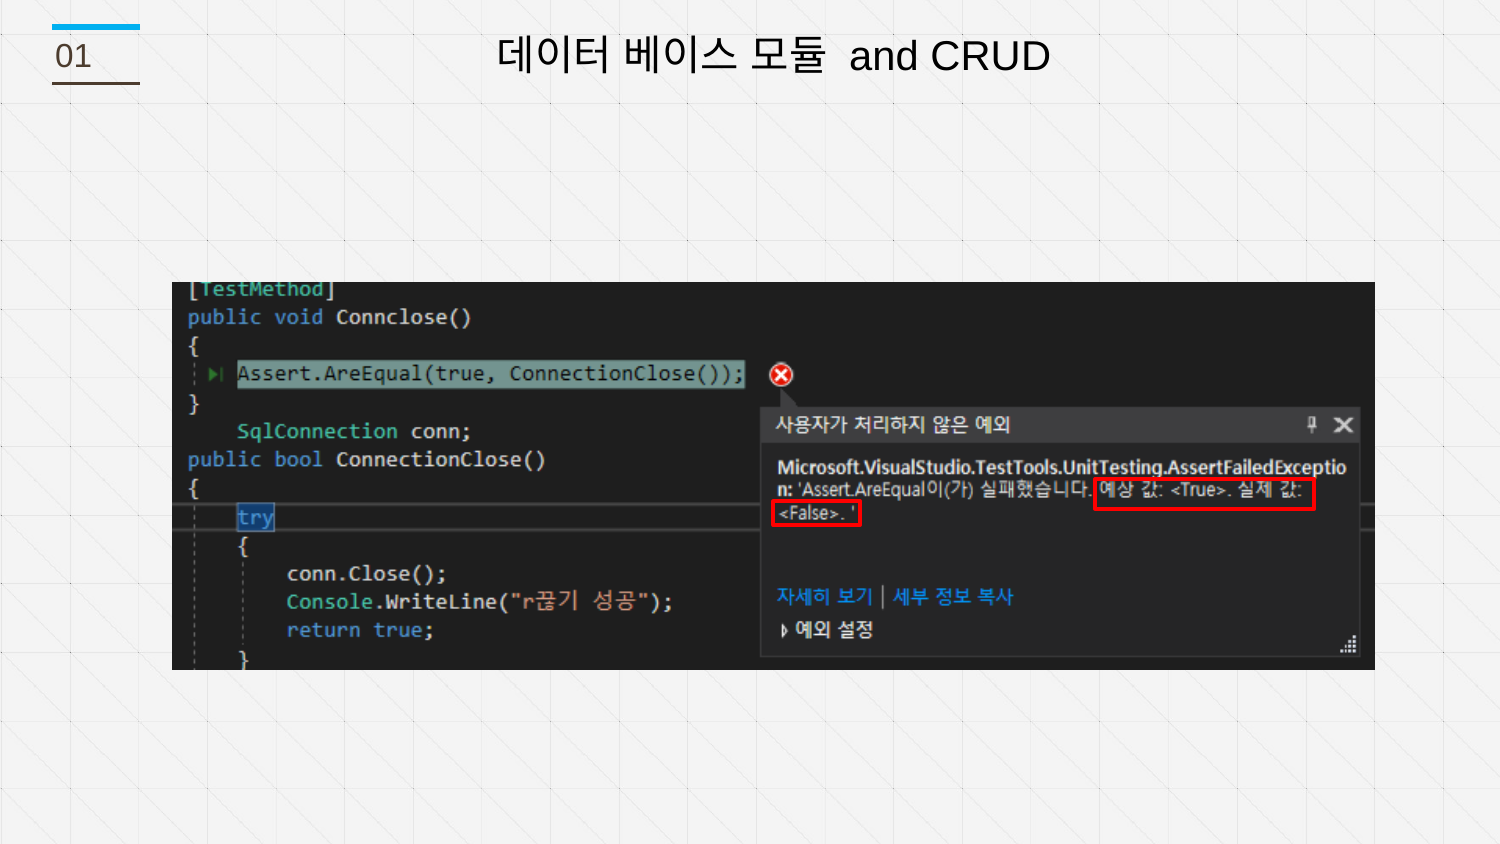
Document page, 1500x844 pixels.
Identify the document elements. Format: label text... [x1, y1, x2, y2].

picture [0, 0, 1500, 844]
text_box 01 [40, 11, 122, 97]
title 데이터 베이스 모듈 and CRUD [147, 11, 1401, 97]
